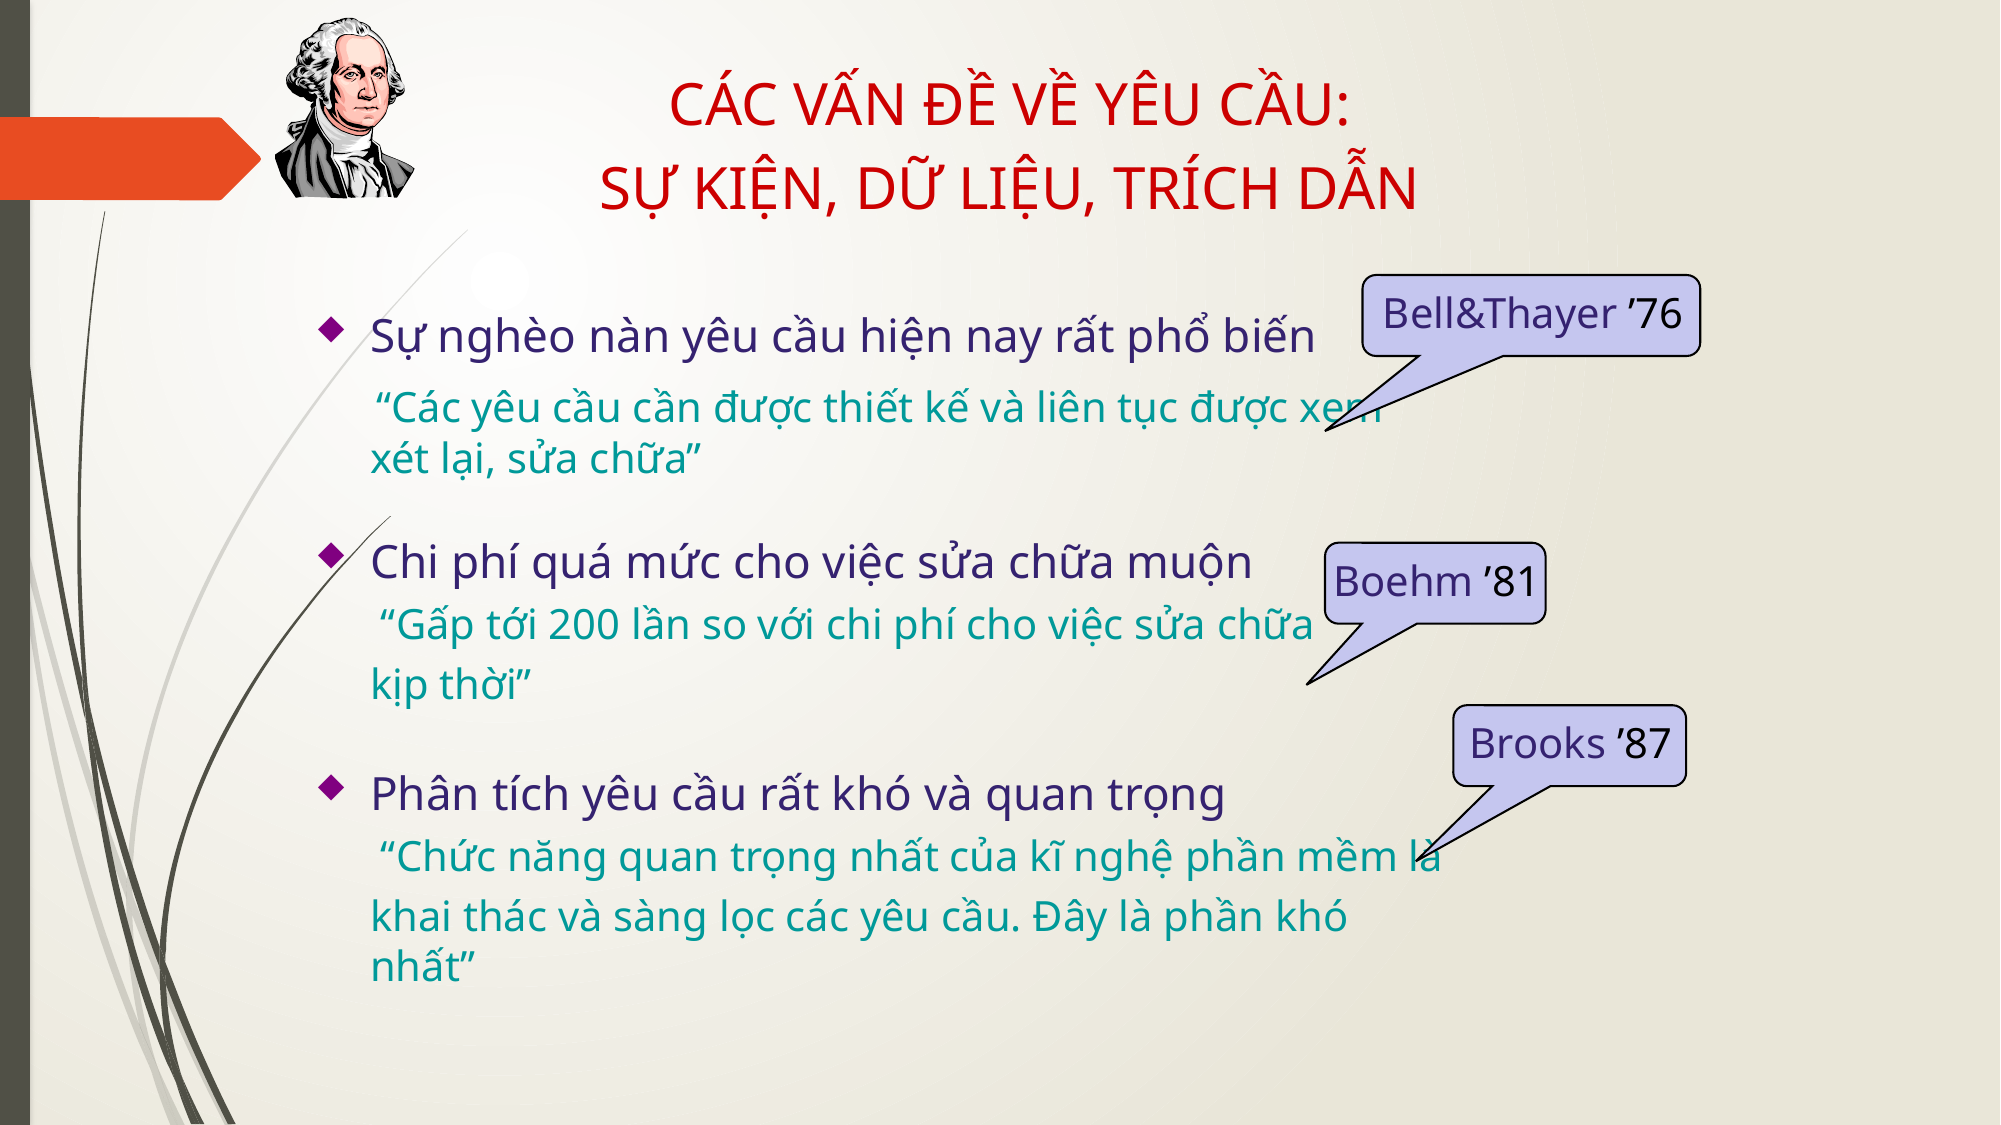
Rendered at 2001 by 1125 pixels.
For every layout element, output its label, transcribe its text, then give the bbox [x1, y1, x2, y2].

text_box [1453, 704, 1690, 787]
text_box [1324, 542, 1549, 624]
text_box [1362, 274, 1705, 357]
picture [274, 16, 417, 201]
text_box Sự nghèo nàn yêu cầu hiện nay rất phổ biến “Các yêu cầu cần được thiết kế và liên tục được xem xét lại, sửa chữa” Chi phí quá mức cho việc sửa chữa muộn “Gấp tới 200 lần so với chi phí cho việc sửa chữa kịp thời” Phân tích yêu cầu rất khó và quan trọng “Chức năng quan trọng nhất của kĩ nghệ phần mềm là khai thác và sàng lọc các yêu cầu. Đây là phần khó nhất” [300, 208, 1463, 1084]
text_box CÁC VẤN ĐỀ VỀ YÊU CẦU: SỰ KIỆN, DỮ LIỆU, TRÍCH DẪN [420, 75, 1720, 200]
